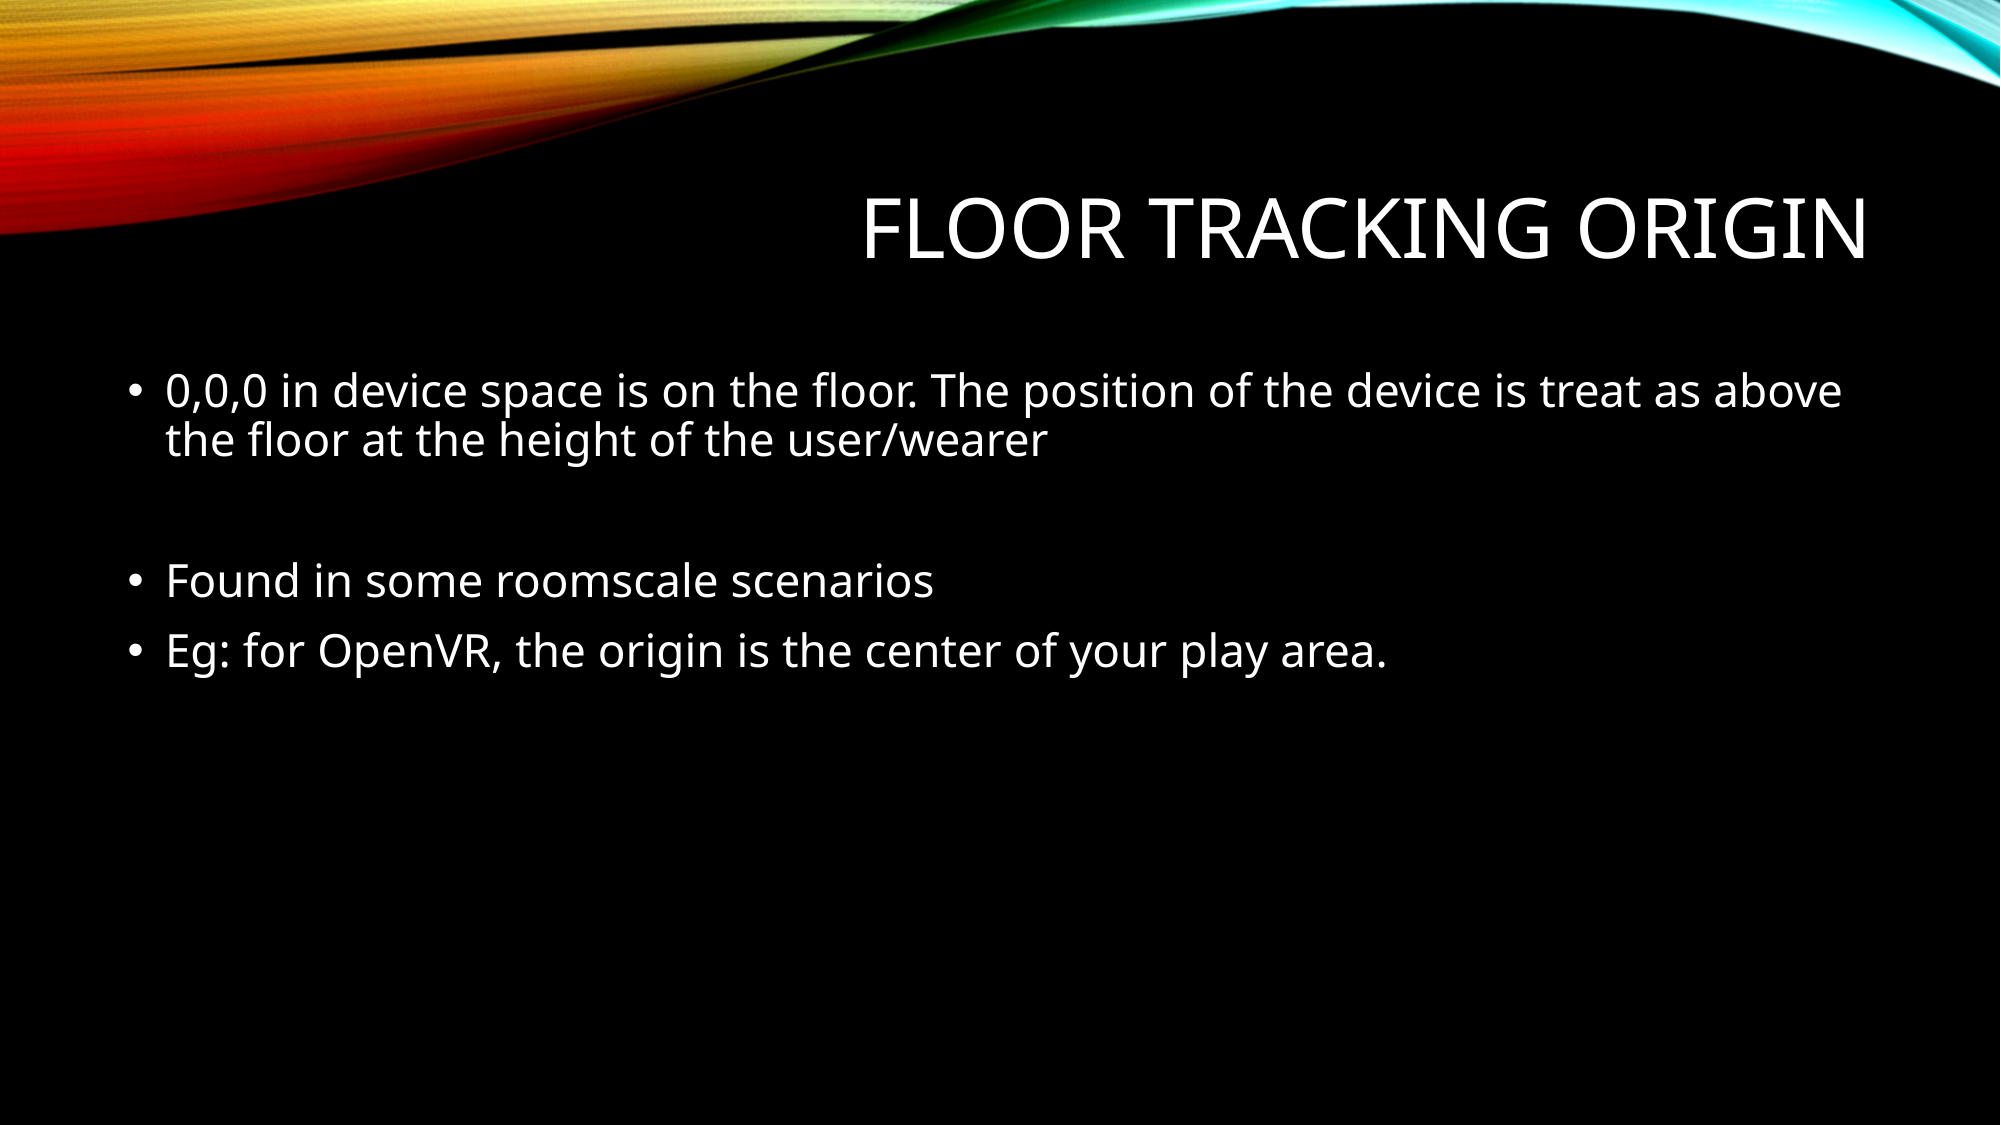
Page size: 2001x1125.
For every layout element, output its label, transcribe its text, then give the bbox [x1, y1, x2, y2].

list 0,0,0 in device space is on the floor. The position of the device is treat as above the floor at the height of the user/wearer Found in some roomscale scenarios Eg: for OpenVR, the origin is the center of your play area. [112, 360, 1888, 1021]
title Floor Tracking origin [474, 125, 1888, 338]
picture [0, 0, 2000, 237]
